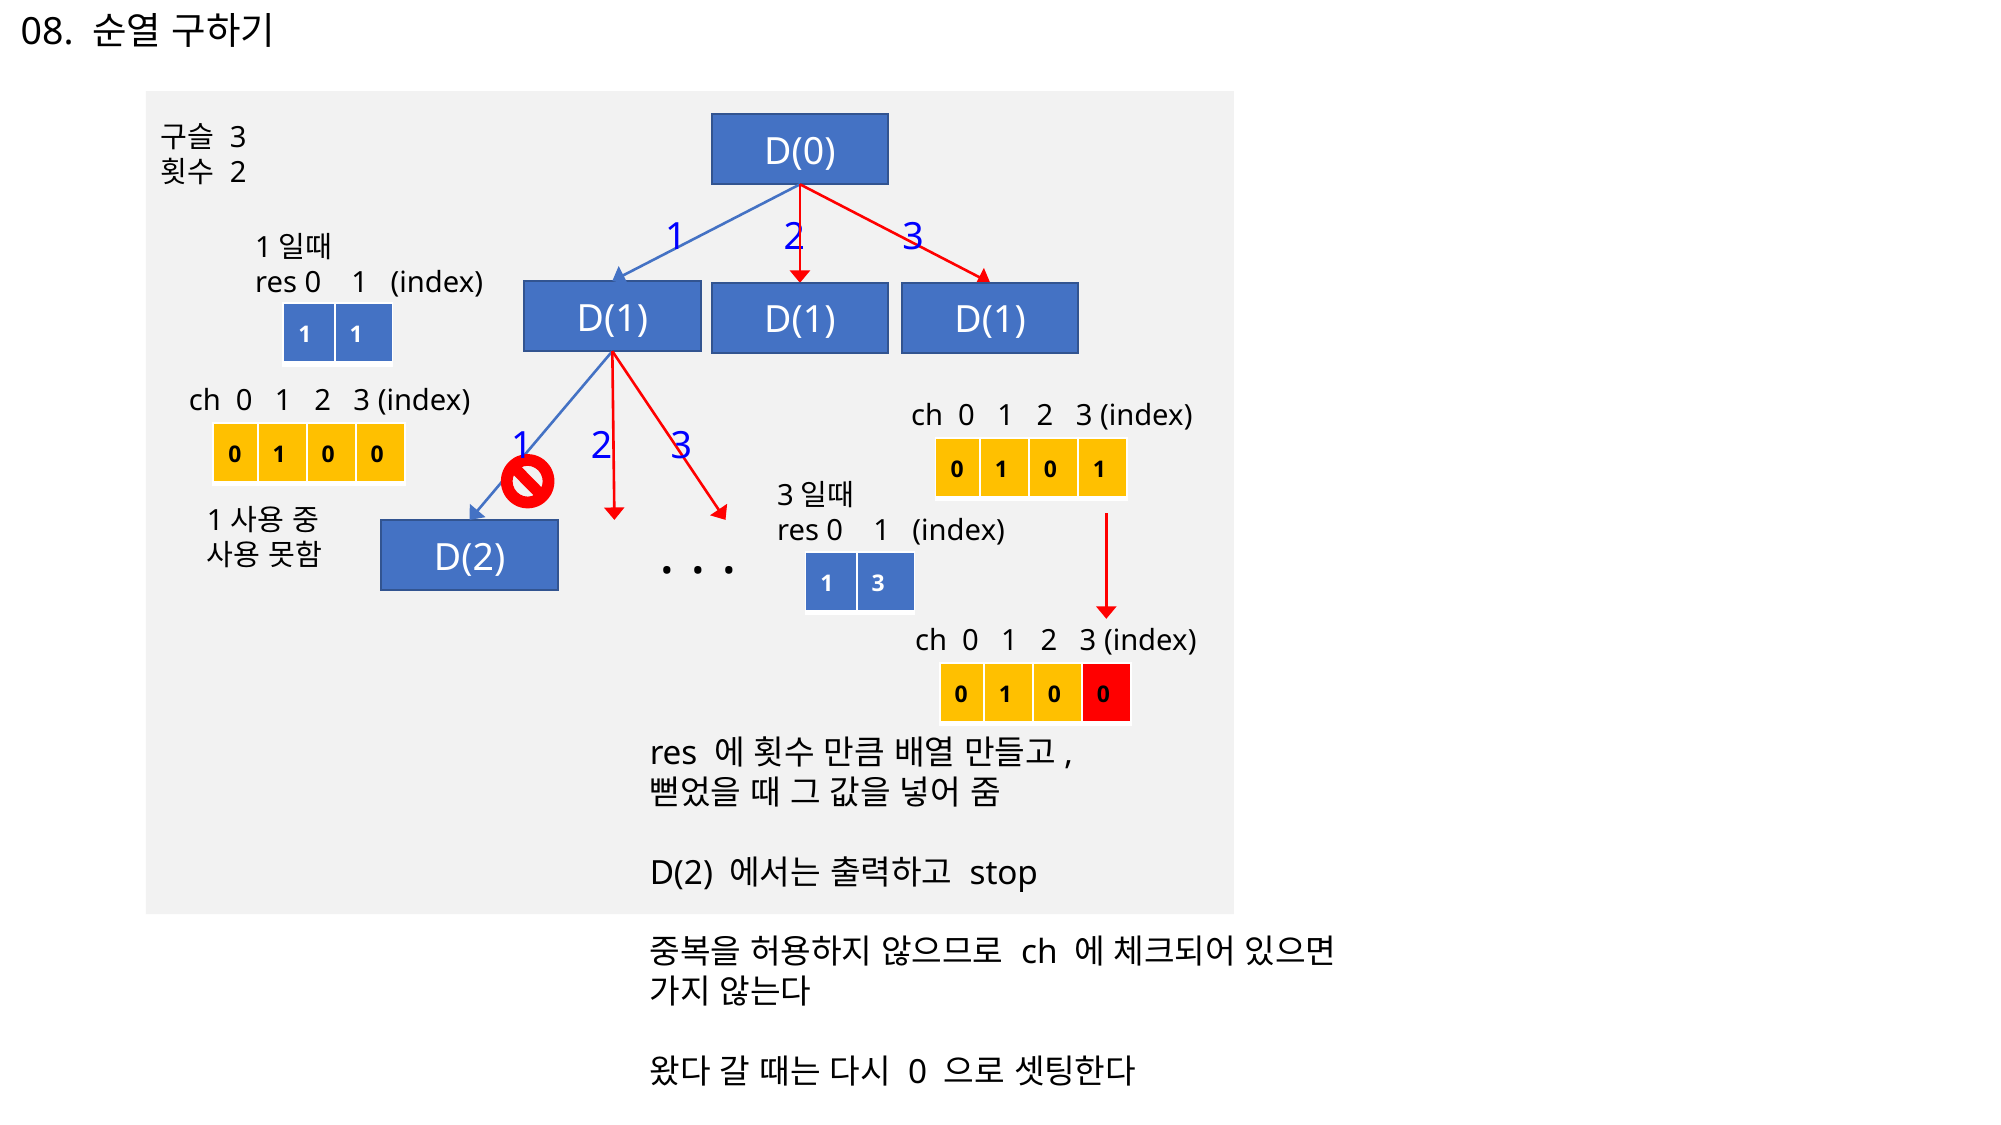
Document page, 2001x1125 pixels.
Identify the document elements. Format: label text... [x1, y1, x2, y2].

text_box res 에 횟수 만큼 배열 만들고, 뻗었을 때 그 값을 넣어 줌 D(2) 에서는 출력하고 stop 중복을 허용하지 않으므로 ch 에 체크되어 있으면 가지 않는다 왔다 갈 때는 다시 0 으로 셋팅한다 [634, 723, 1361, 1098]
table_header 0 [941, 664, 983, 721]
text_box [145, 90, 1235, 915]
text_box 1사용 중 사용 못함 [192, 493, 339, 579]
table_header 0 [1034, 664, 1081, 721]
text_box D(1) [711, 282, 889, 354]
text_box D(2) [380, 519, 559, 591]
text_box ch 0 1 2 3 (index) [174, 373, 469, 424]
text_box D(0) [711, 113, 889, 184]
table_header 0 [357, 424, 404, 481]
text_box ch 0 1 2 3 (index) [900, 614, 1212, 664]
table_header 1 [284, 306, 334, 361]
table_header 1 [806, 554, 856, 610]
text_box 08. 순열 구하기 [5, 0, 291, 60]
table_header 1 [336, 306, 392, 361]
table_header 0 [936, 439, 979, 496]
table_header 0 [308, 424, 355, 481]
text_box . . . [645, 507, 768, 593]
table_header 1 [985, 664, 1032, 721]
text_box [612, 184, 799, 281]
text_box D(1) [901, 282, 1079, 354]
table_header 3 [858, 554, 914, 610]
table_header 0 [214, 424, 257, 481]
table_header 0 [1030, 439, 1077, 496]
table_header 1 [259, 424, 306, 481]
text_box 구슬 3 횟수 2 [145, 111, 262, 196]
text_box 3일때 res 0 1 (index) [762, 469, 1021, 554]
table_header 0 [1083, 664, 1130, 721]
text_box ch 0 1 2 3 (index) [896, 388, 1208, 439]
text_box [469, 351, 612, 520]
table_header 1 [1079, 439, 1126, 496]
table_header 1 [981, 439, 1028, 496]
text_box D(1) [523, 280, 702, 351]
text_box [801, 184, 991, 283]
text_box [615, 351, 726, 520]
text_box 1일때 res 0 1 (index) [240, 220, 499, 306]
